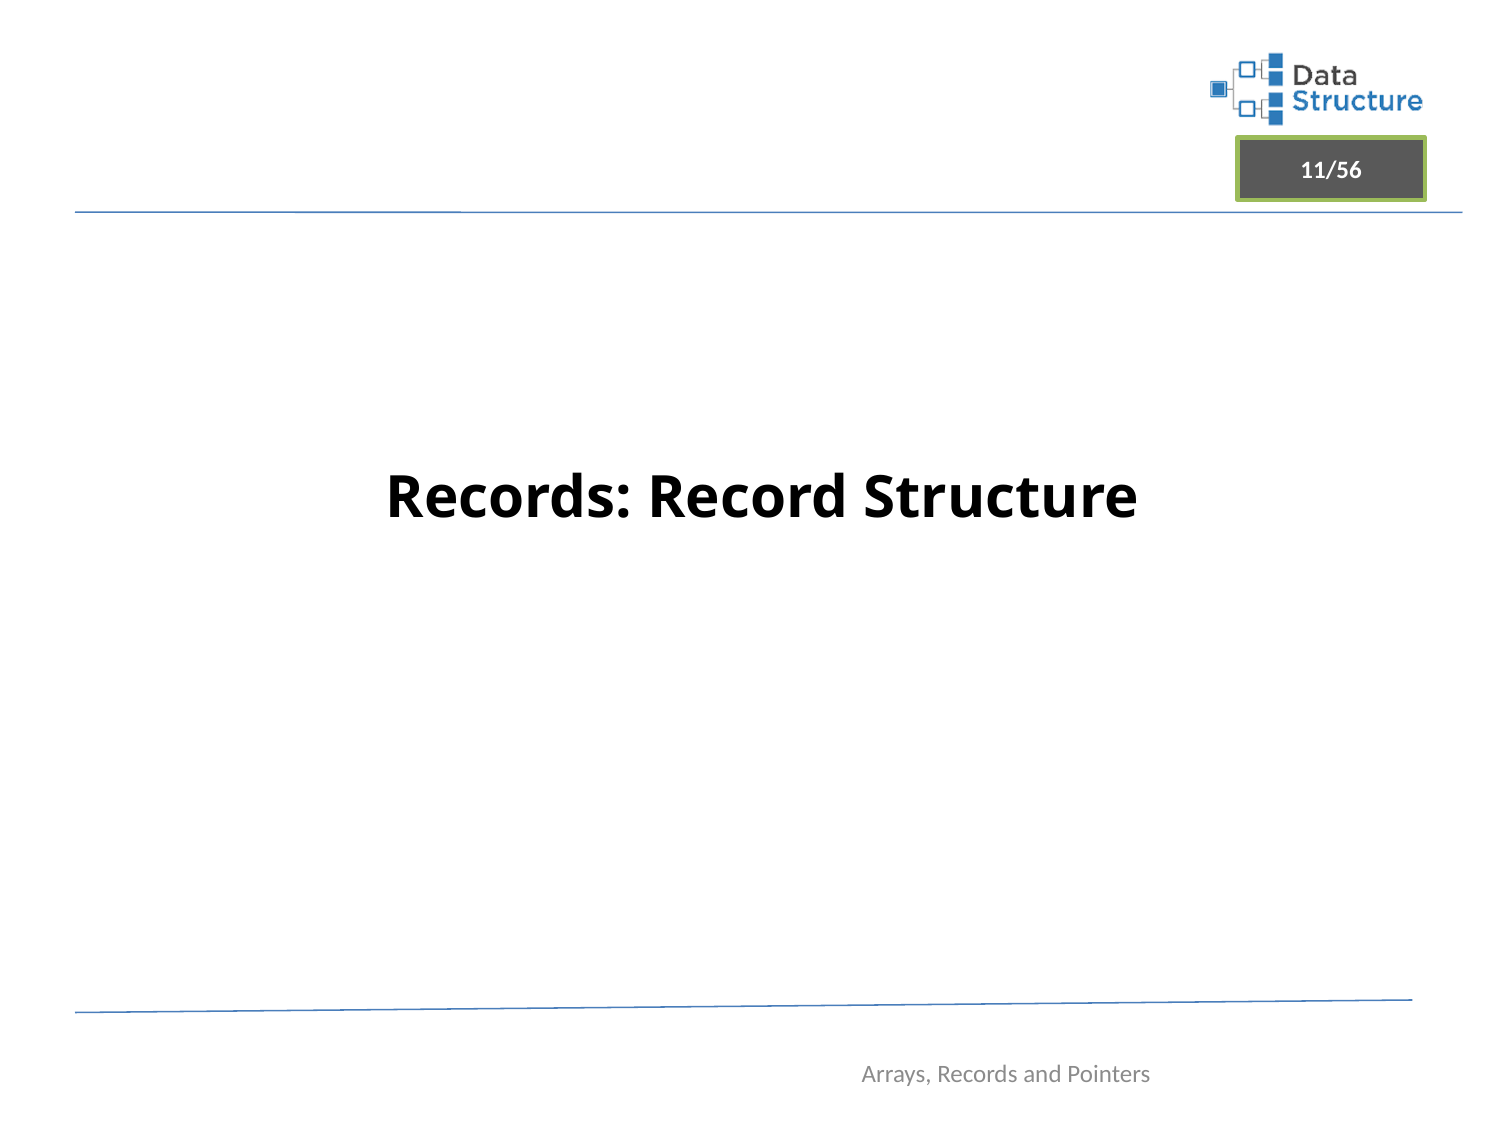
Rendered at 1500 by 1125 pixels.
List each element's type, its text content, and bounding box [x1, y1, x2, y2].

title Records: Record Structure [87, 399, 1438, 588]
picture [1206, 37, 1425, 138]
footer Arrays, Records and Pointers [787, 1042, 1225, 1103]
